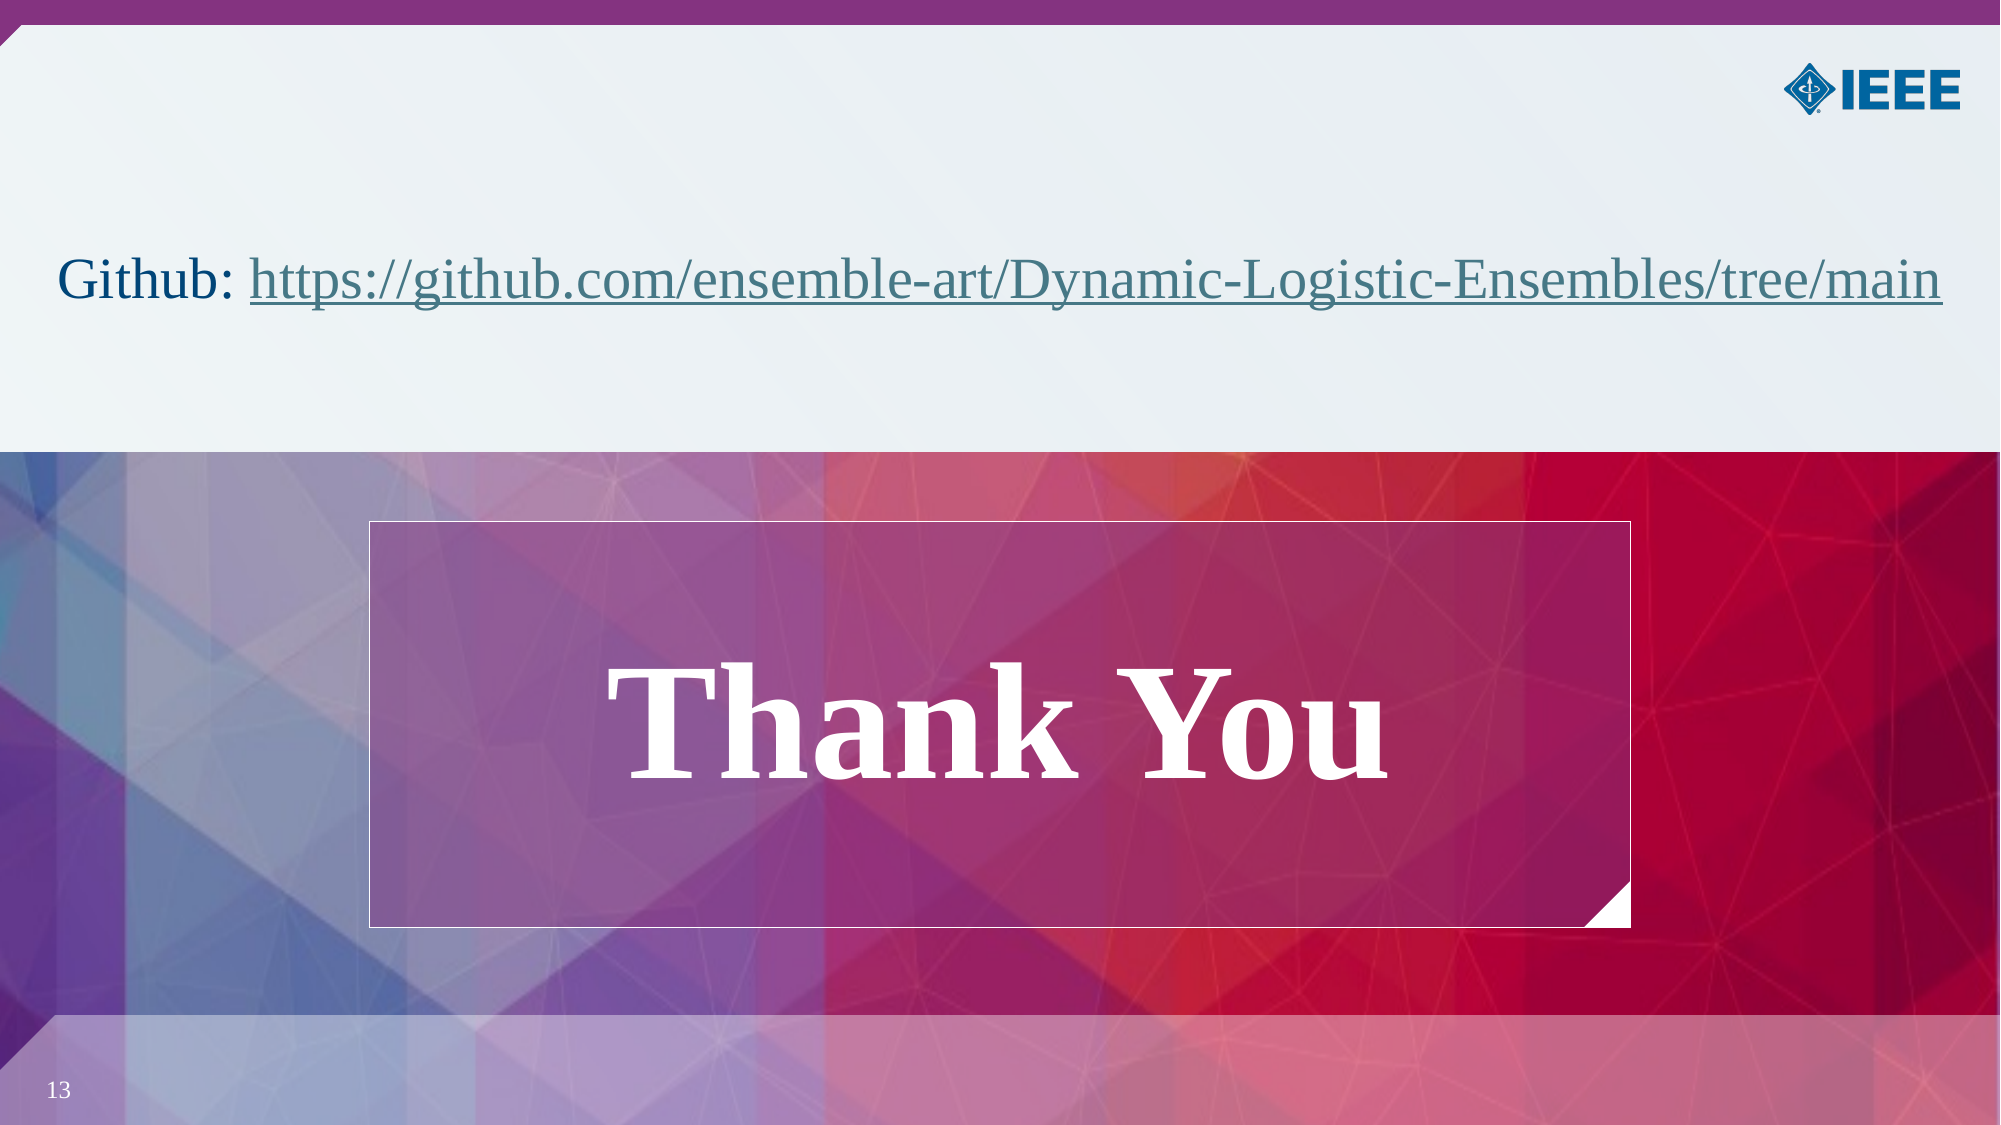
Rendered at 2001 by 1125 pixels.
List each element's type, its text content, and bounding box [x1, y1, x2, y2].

text_box [1579, 877, 1632, 930]
title Github: https://github.com/ensemble-art/Dynamic-Logistic-Ensembles/tree/main [8, 197, 1992, 319]
slide_number 13 [31, 1058, 138, 1118]
picture [1784, 63, 1960, 115]
list Thank You [369, 521, 1631, 928]
